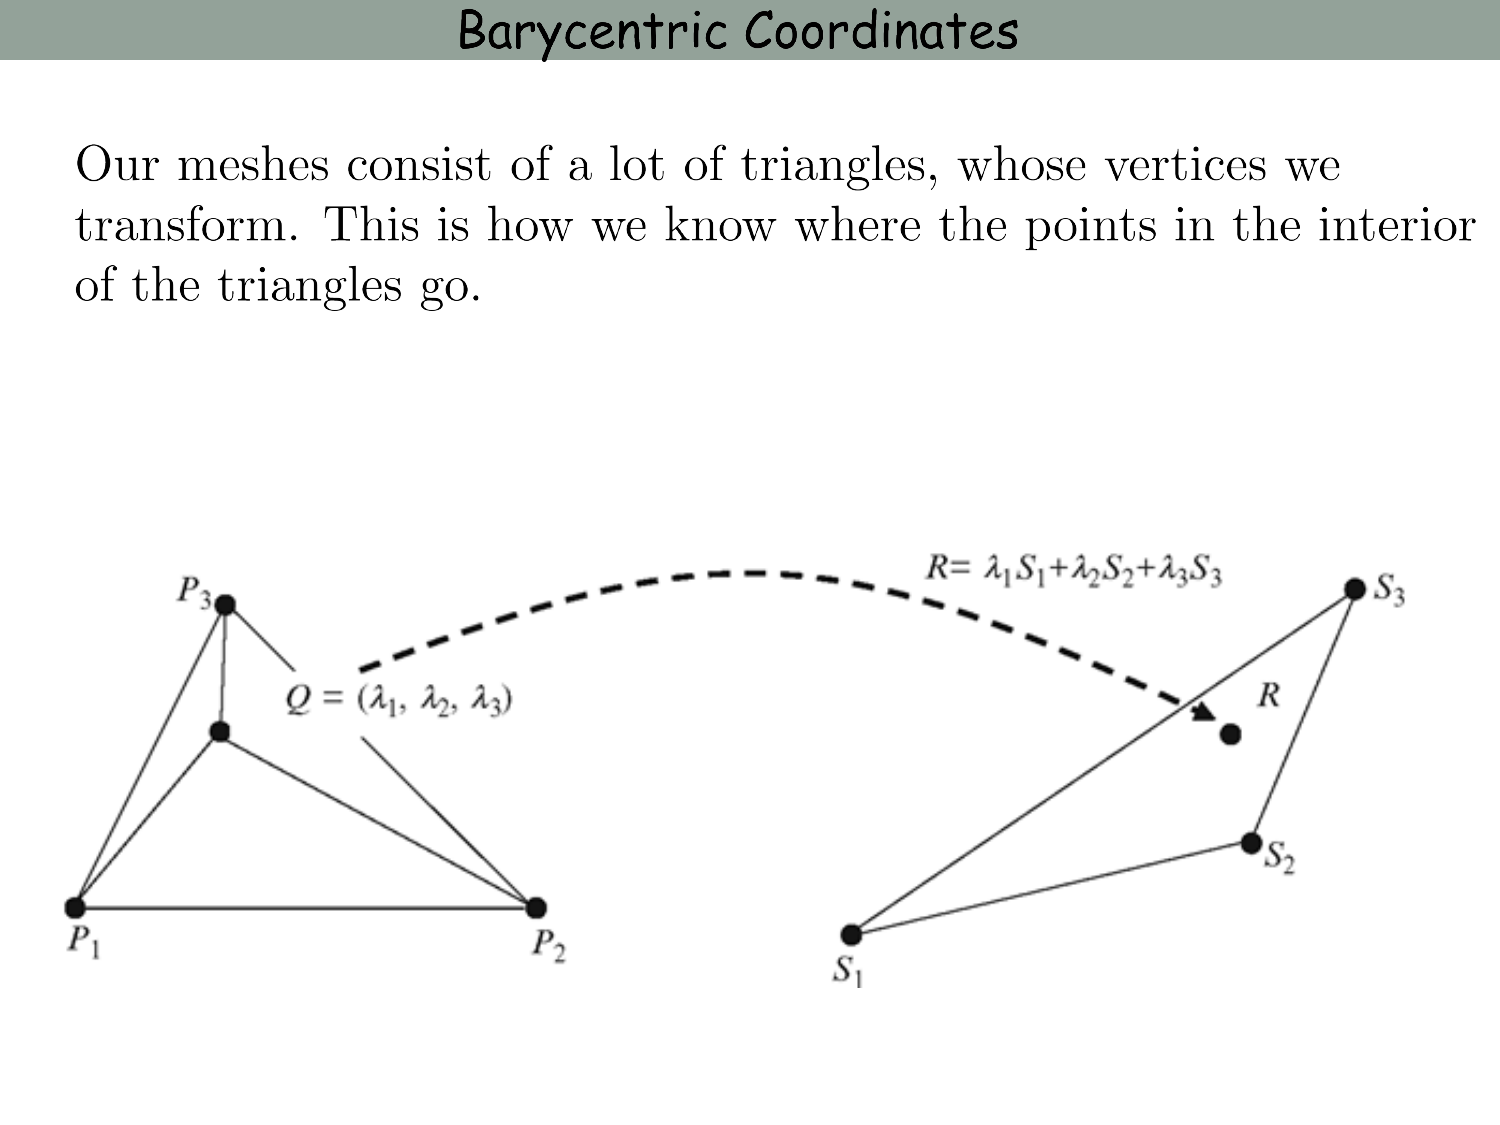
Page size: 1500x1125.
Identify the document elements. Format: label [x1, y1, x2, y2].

picture [74, 144, 1476, 311]
picture [460, 7, 1018, 62]
picture [49, 537, 1422, 988]
